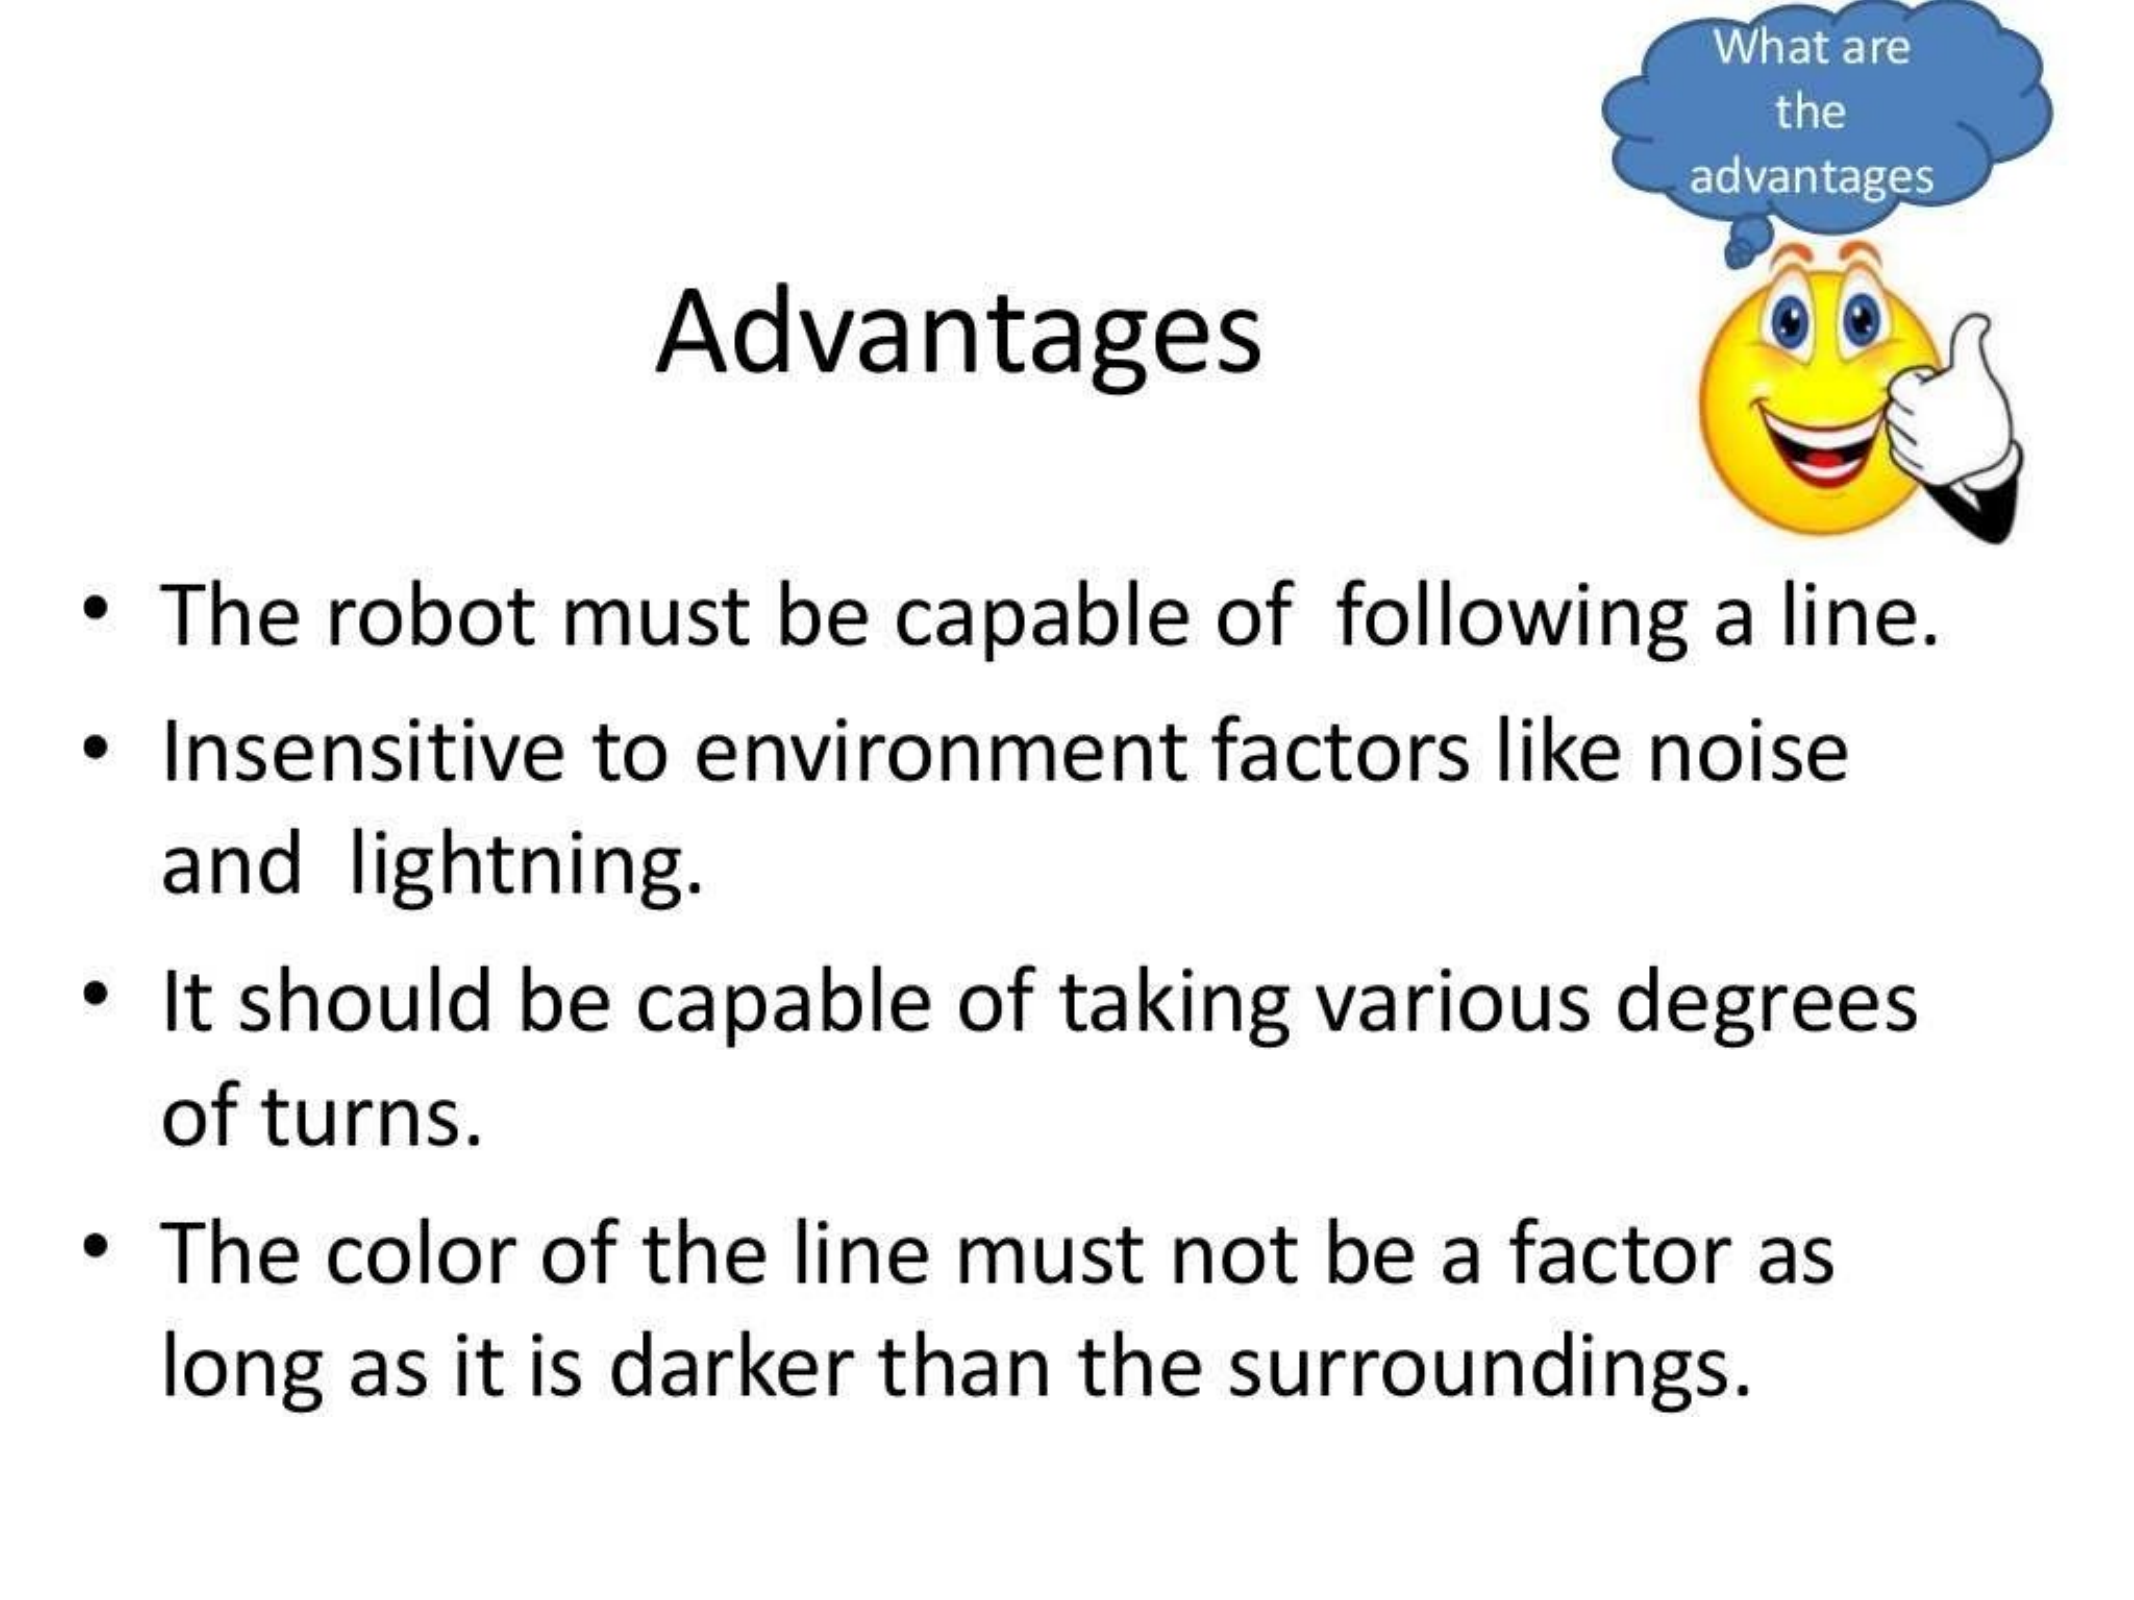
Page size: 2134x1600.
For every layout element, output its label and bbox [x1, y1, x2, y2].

text_box [83, 0, 2069, 1417]
